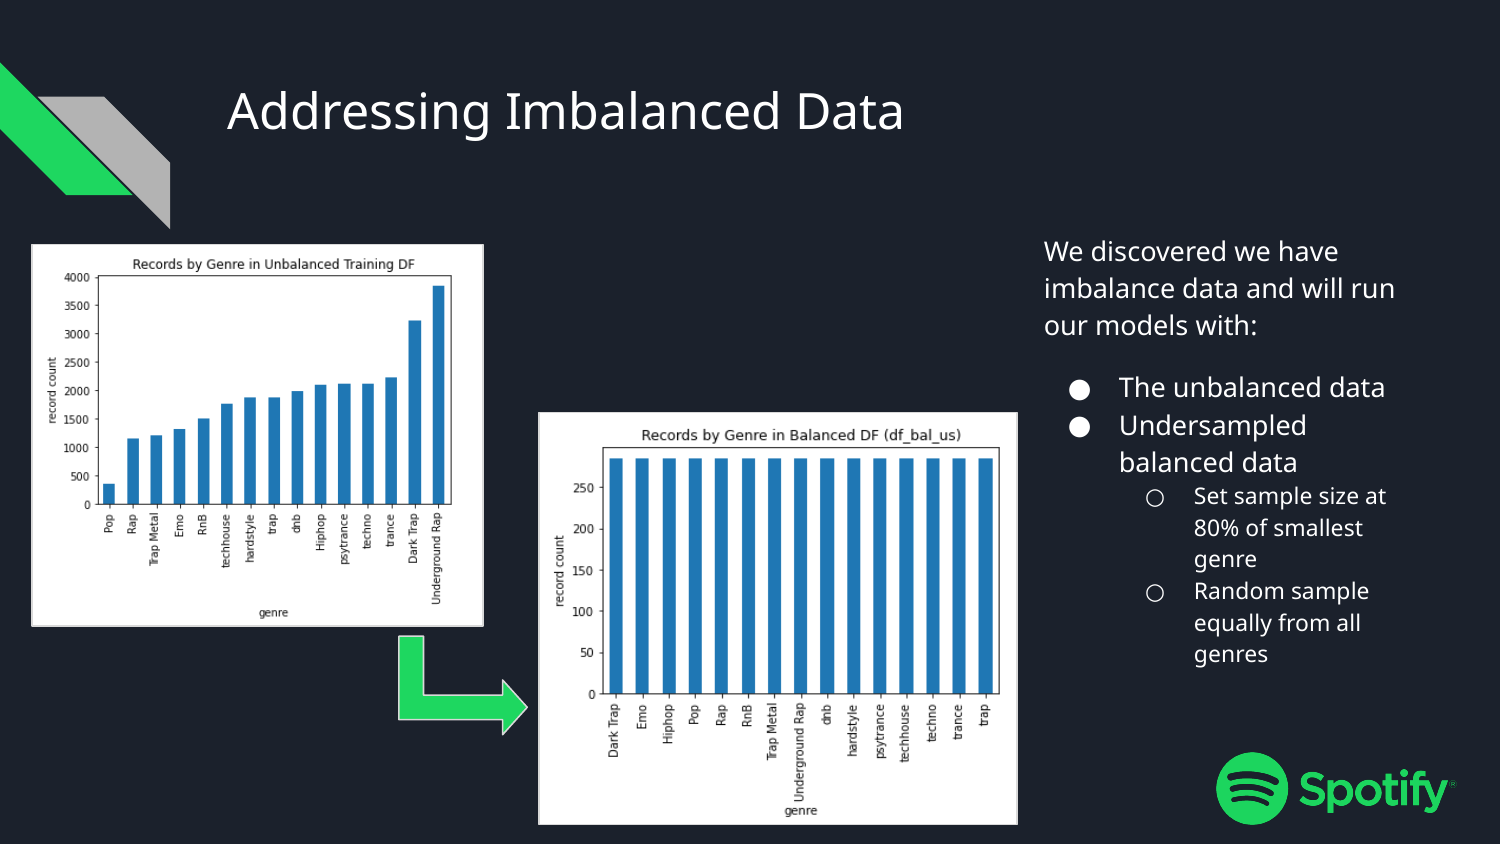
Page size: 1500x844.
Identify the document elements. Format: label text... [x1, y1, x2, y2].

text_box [31, 244, 484, 627]
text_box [538, 412, 1018, 825]
list We discovered we have imbalance data and will run our models with: The unbalanced data Undersampled balanced data Set sample size at 80% of smallest genre Random sample equally from all genres [1028, 214, 1417, 693]
title Addressing Imbalanced Data [212, 64, 1368, 215]
text_box [398, 636, 528, 735]
picture [1215, 752, 1457, 825]
